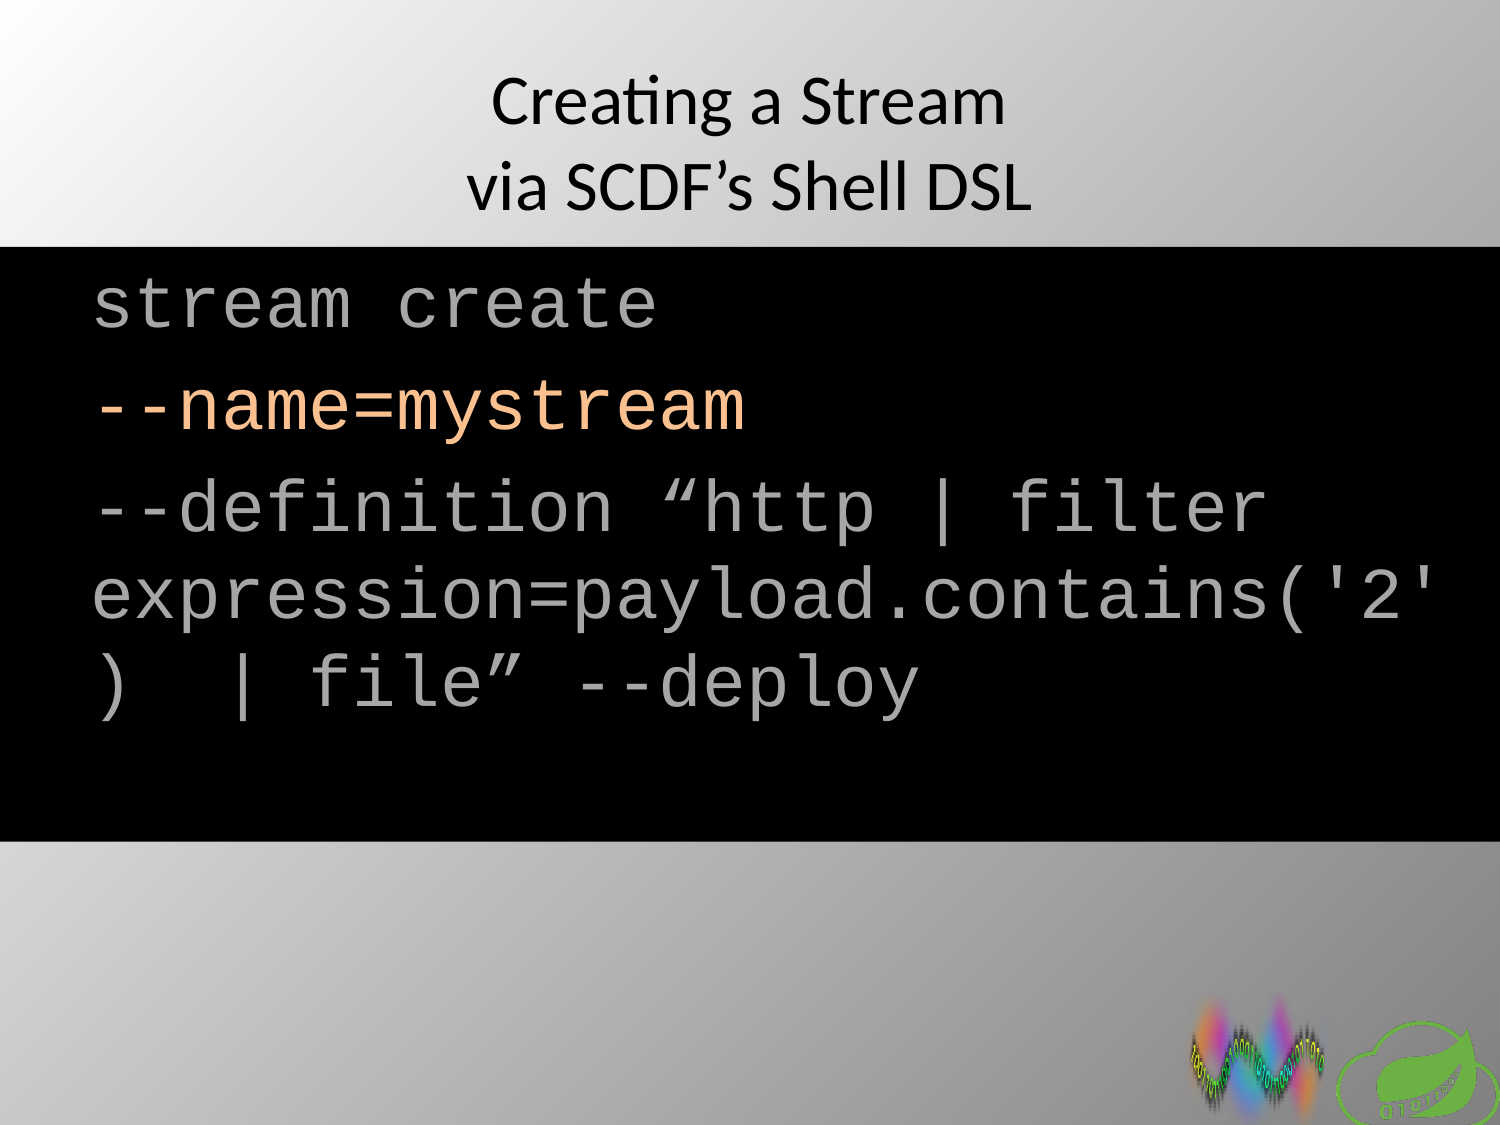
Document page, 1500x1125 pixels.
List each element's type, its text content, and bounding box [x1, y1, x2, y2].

list stream create --name=mystream --definition “http | filter expression=payload.contains('2') | file” --deploy [0, 246, 1500, 842]
title Creating a Stream via SCDF’s Shell DSL [75, 45, 1425, 233]
picture [1336, 992, 1500, 1125]
picture [1182, 992, 1331, 1125]
